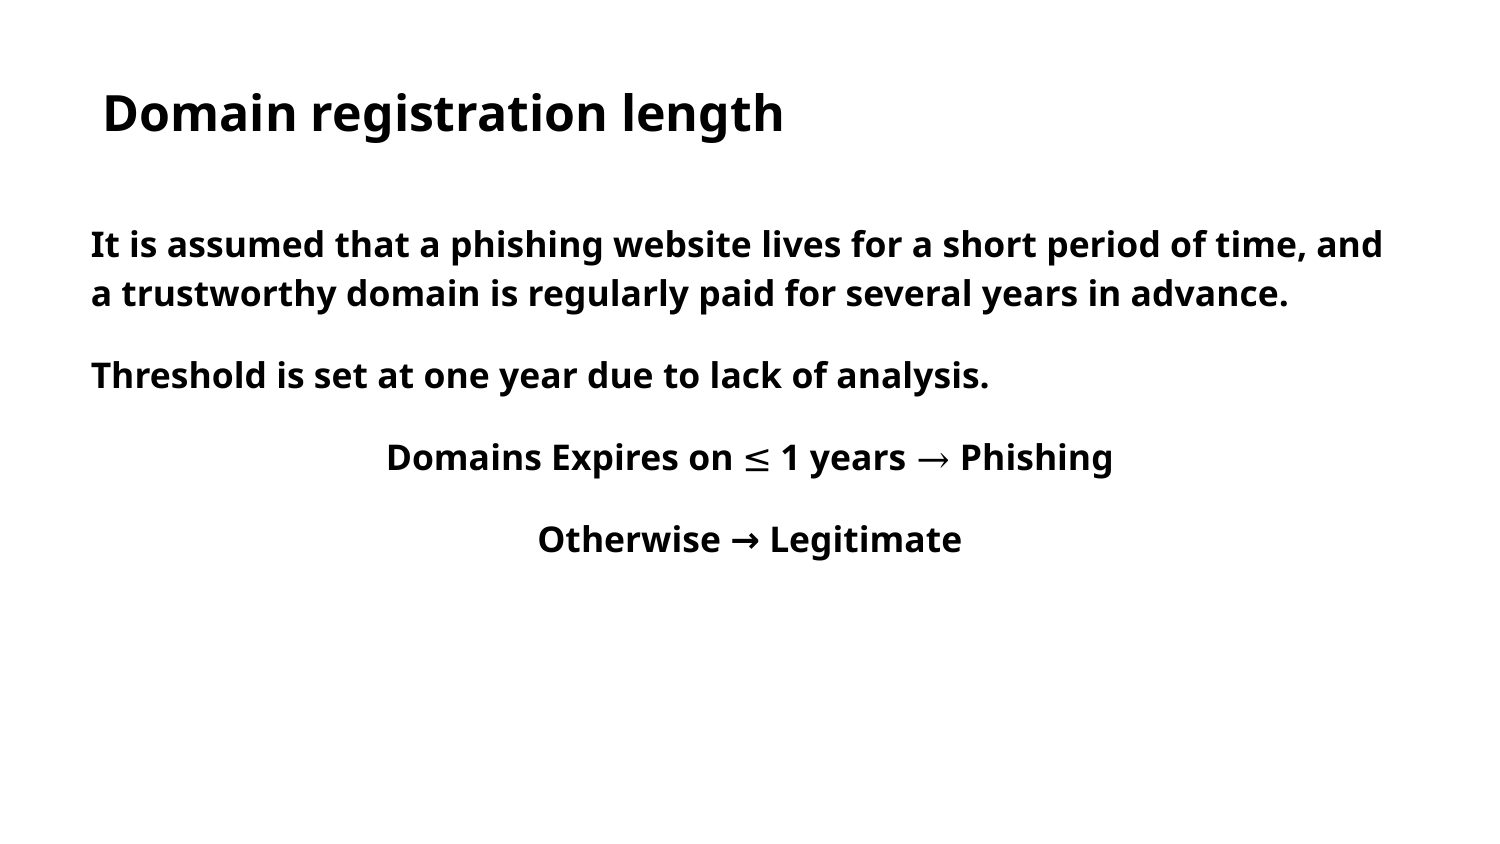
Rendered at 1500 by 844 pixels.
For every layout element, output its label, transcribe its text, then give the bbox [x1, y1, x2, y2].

title It is assumed that a phishing website lives for a short period of time, and a trustworthy domain is regularly paid for several years in advance. Threshold is set at one year due to lack of analysis. Domains Expires on ≤ 1 years → Phishing Otherwise → Legitimate [75, 200, 1425, 792]
title Domain registration length [87, 66, 941, 193]
